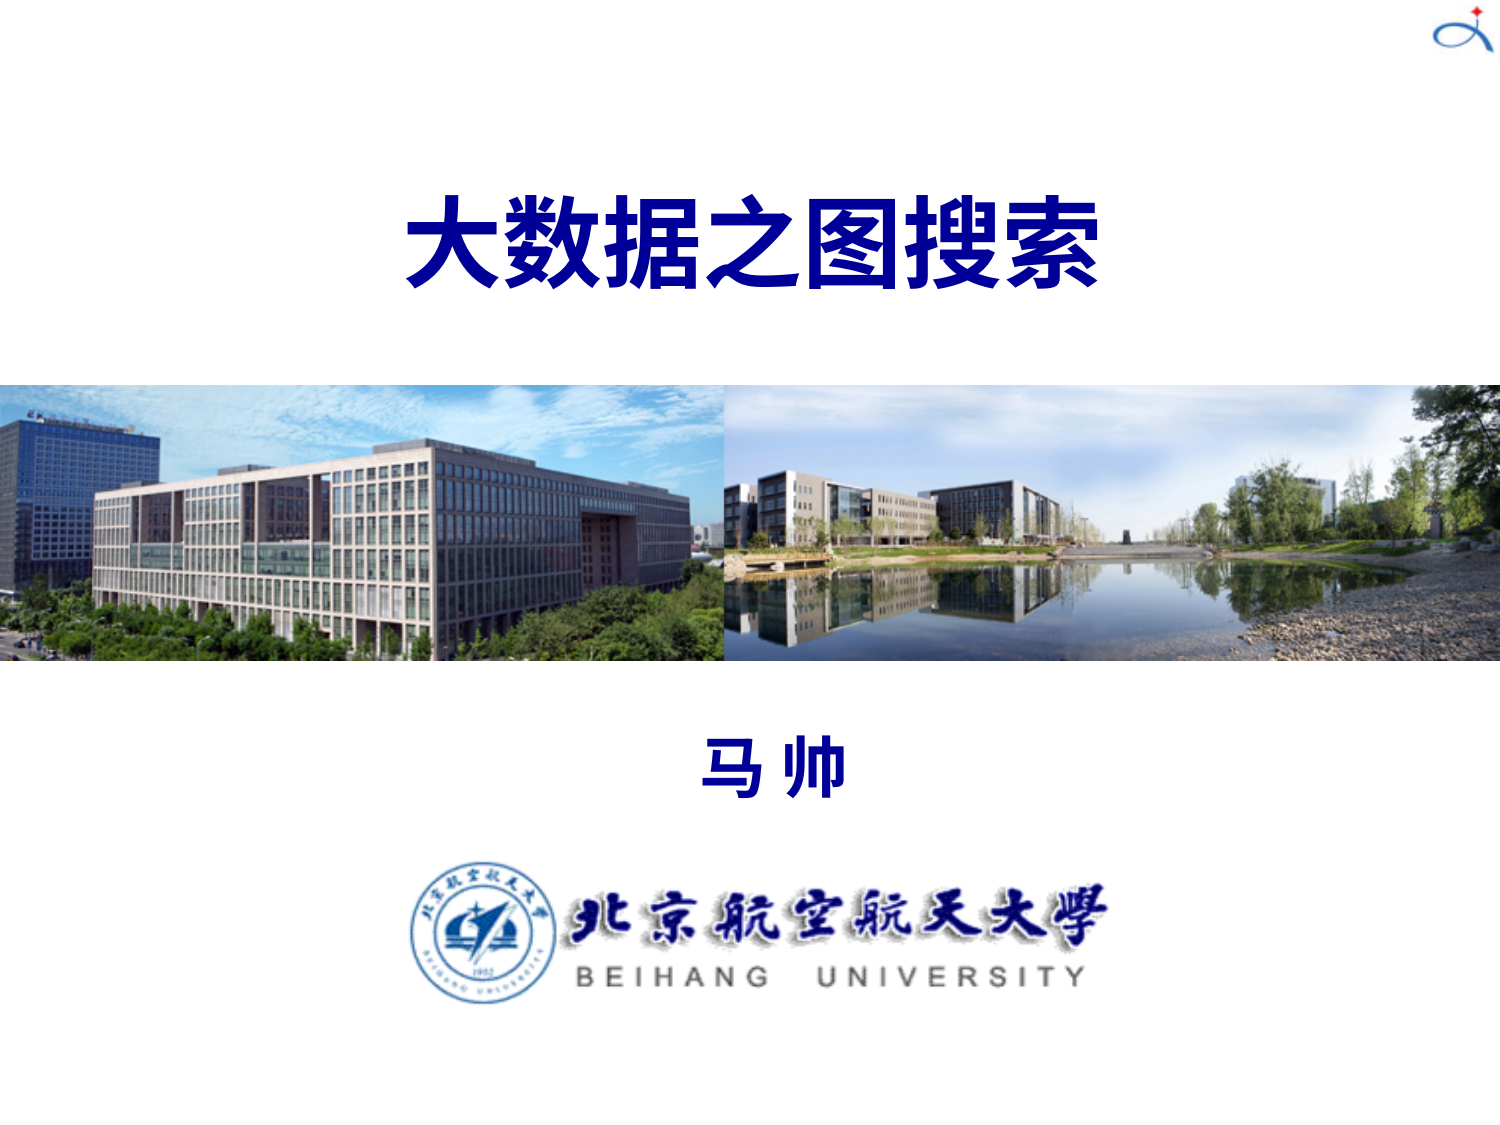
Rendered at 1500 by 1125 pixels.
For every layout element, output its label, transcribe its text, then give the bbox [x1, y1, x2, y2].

picture [0, 385, 1500, 661]
text_box 马 帅 [88, 718, 1459, 1012]
picture [407, 857, 1134, 1008]
picture [1432, 5, 1495, 55]
text_box 大数据之图搜索 [17, 66, 1489, 367]
